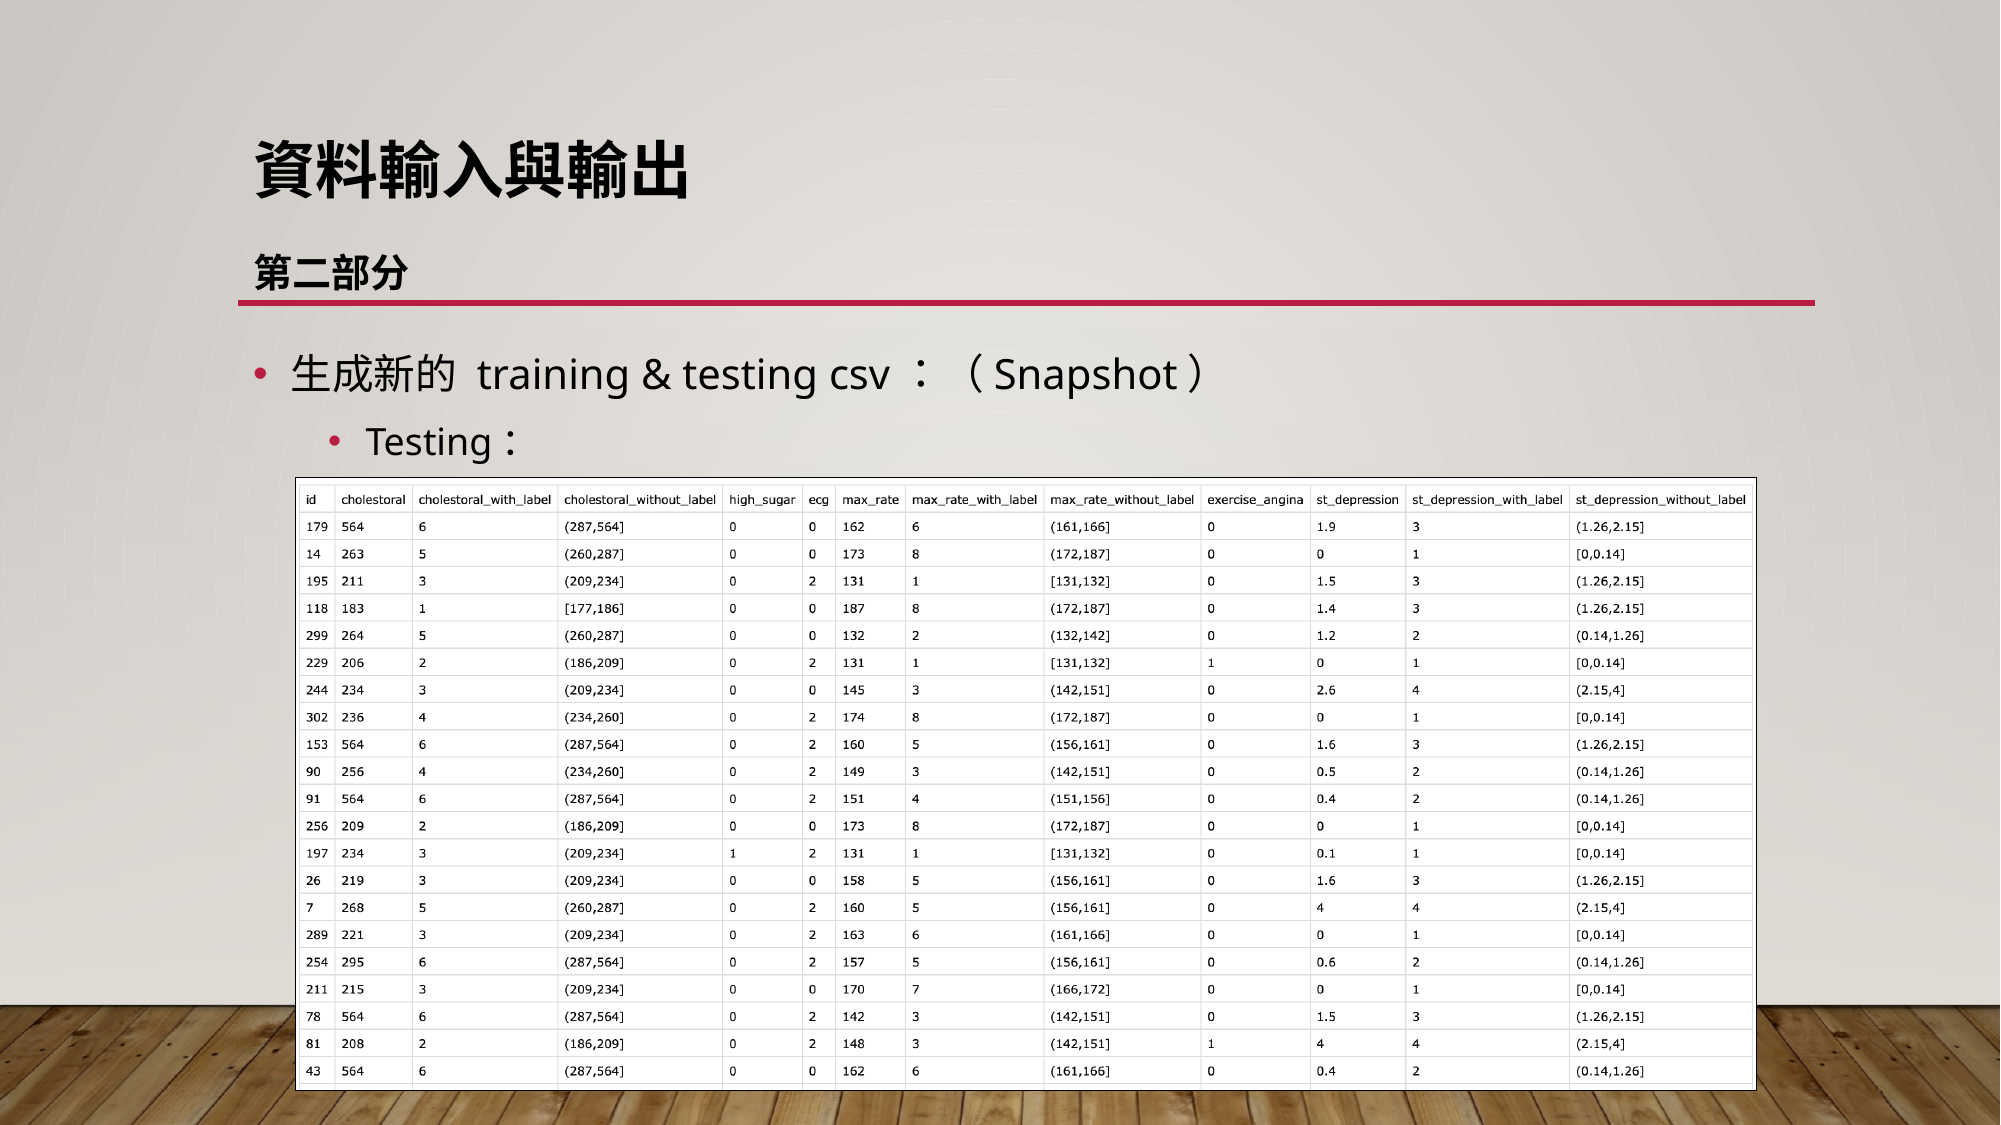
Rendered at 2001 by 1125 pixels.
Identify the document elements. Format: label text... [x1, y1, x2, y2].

picture [0, 476, 2000, 1125]
title 資料輸入與輸出 第二部分 [238, 131, 1814, 305]
list 生成新的 training & testing csv：（Snapshot） Testing： [238, 330, 1814, 897]
